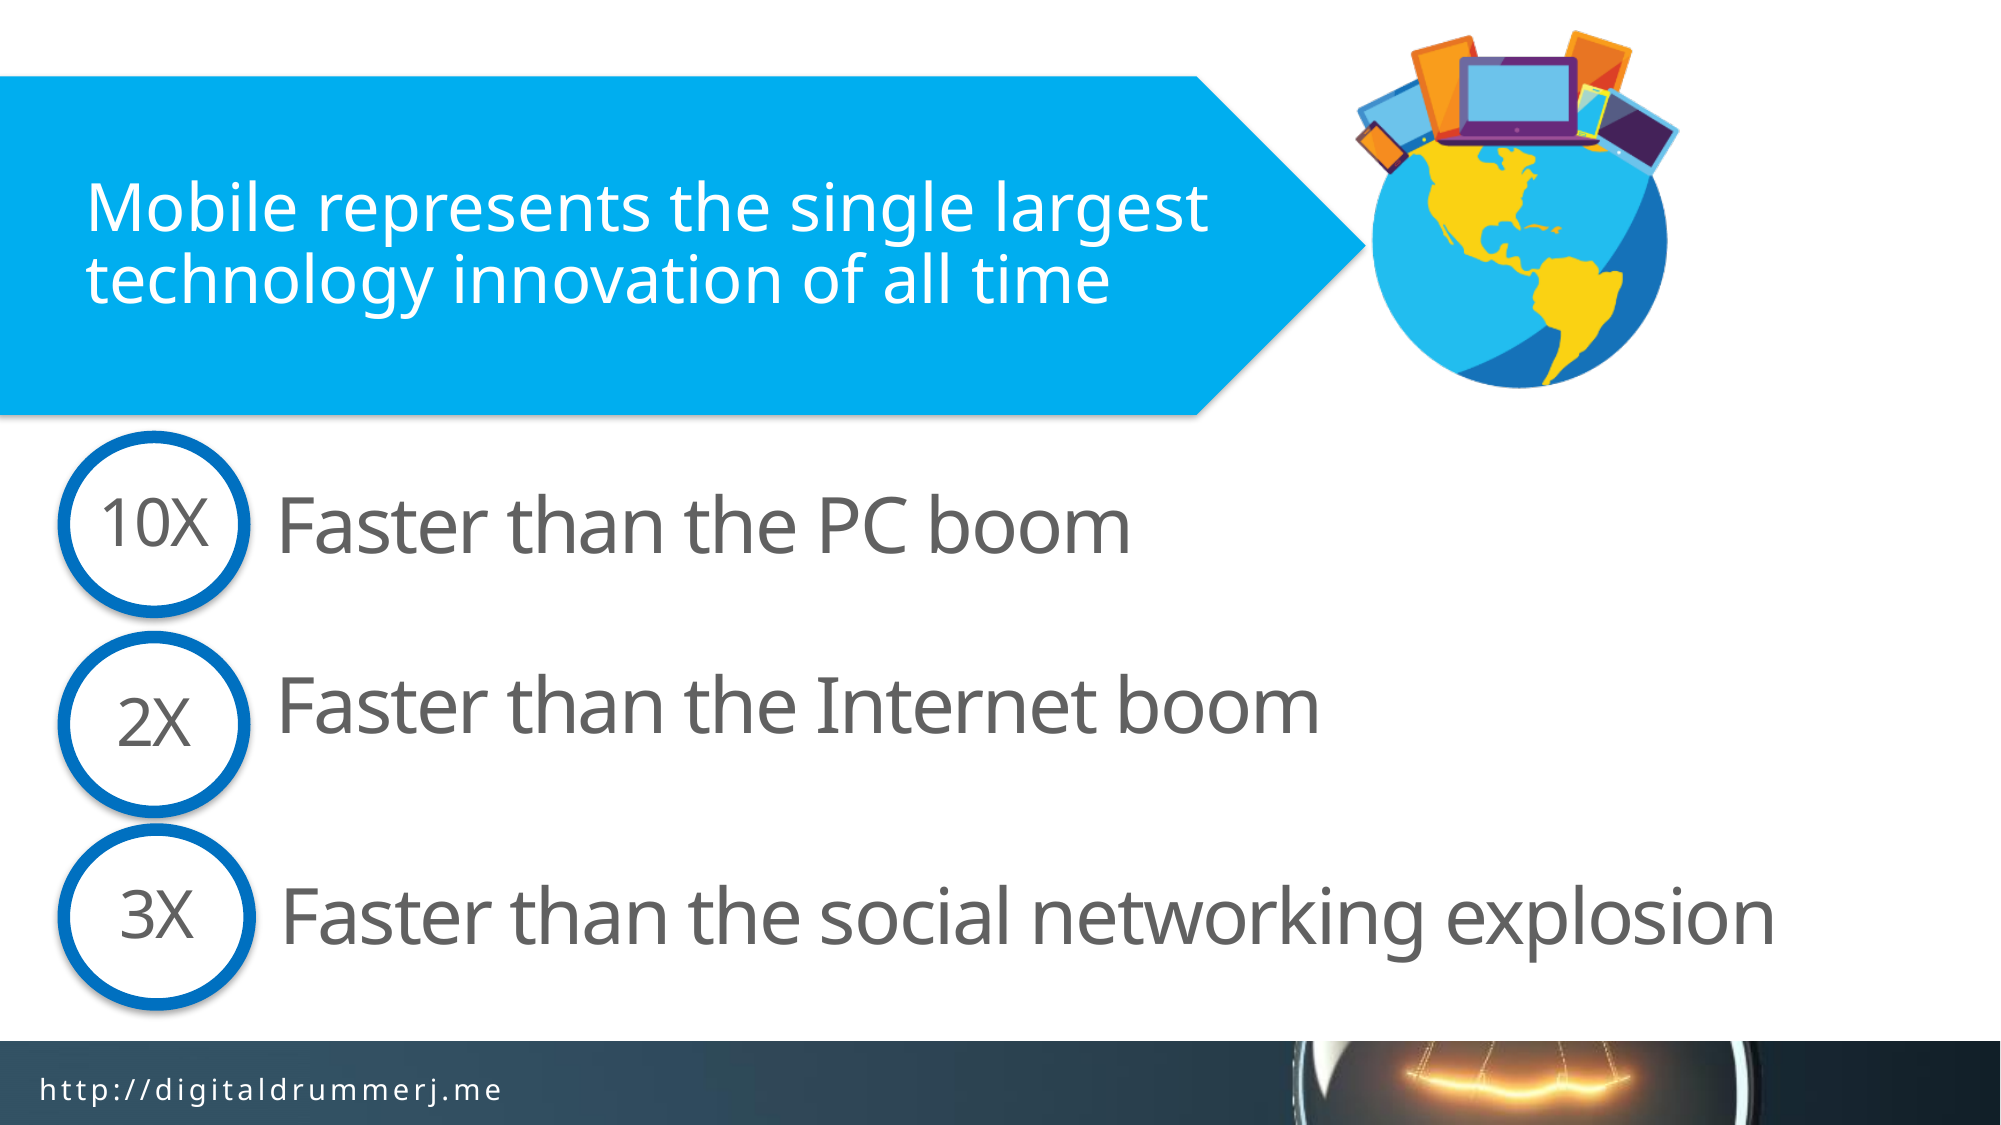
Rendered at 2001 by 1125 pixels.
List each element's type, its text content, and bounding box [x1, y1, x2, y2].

picture [1251, 4, 1783, 416]
text_box Mobile represents the single largest technology innovation of all time [0, 75, 1246, 416]
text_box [63, 618, 1803, 813]
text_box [63, 436, 1803, 613]
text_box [63, 829, 1856, 1005]
picture [0, 1041, 2001, 1125]
